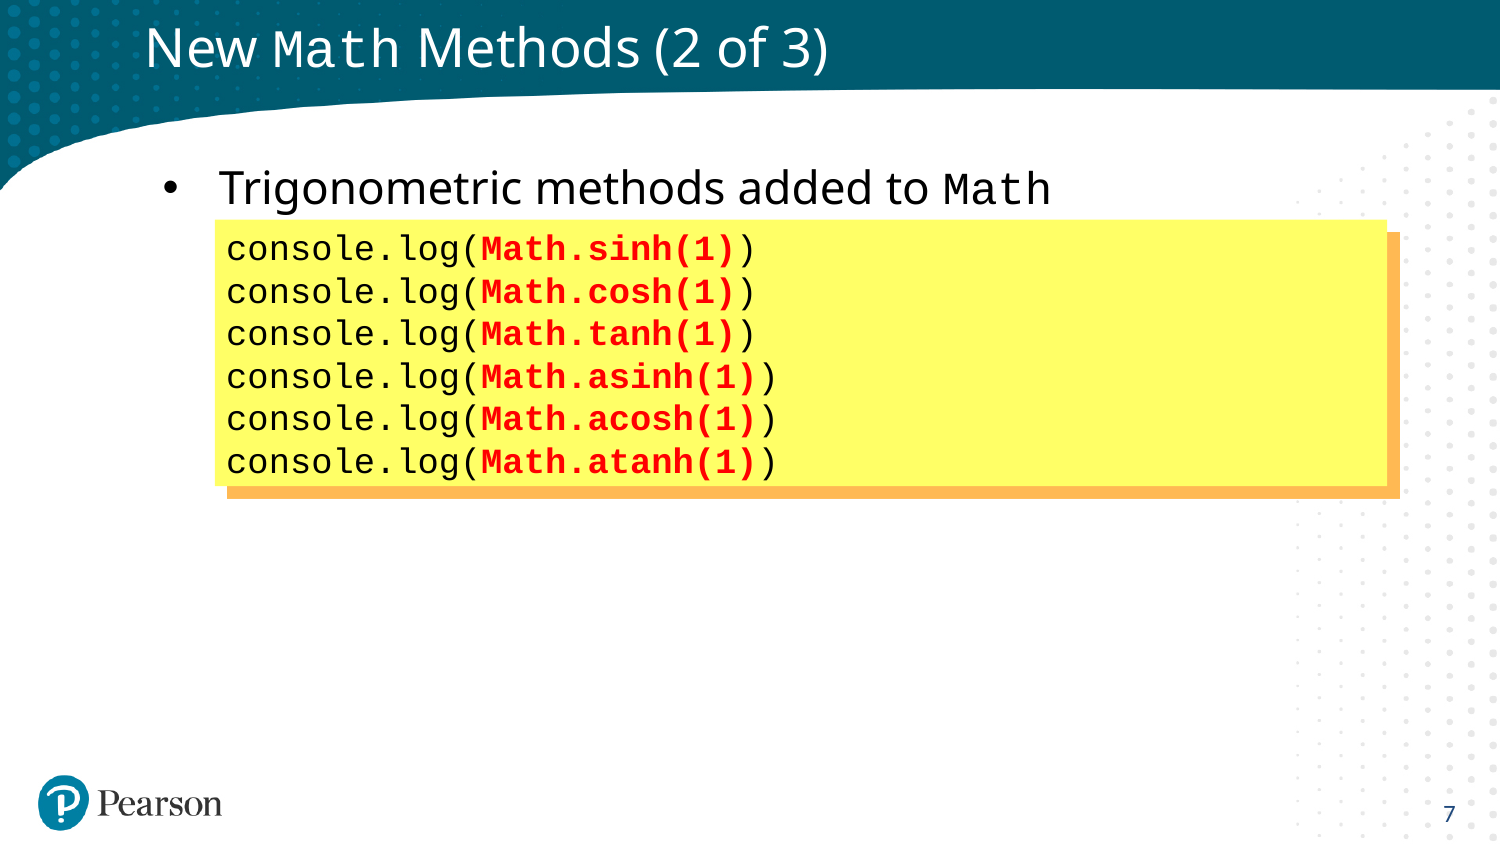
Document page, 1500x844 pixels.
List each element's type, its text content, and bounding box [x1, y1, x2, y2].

list Trigonometric methods added to Math [147, 151, 1446, 766]
title New Math Methods (2 of 3) [130, 6, 1369, 98]
text_box console.log(Math.sinh(1)) console.log(Math.cosh(1)) console.log(Math.tanh(1)) console.log(Math.asinh(1)) console.log(Math.acosh(1)) console.log(Math.atanh(1)) [214, 219, 1388, 487]
picture [0, 90, 1500, 844]
text_box 7 [1406, 759, 1493, 835]
